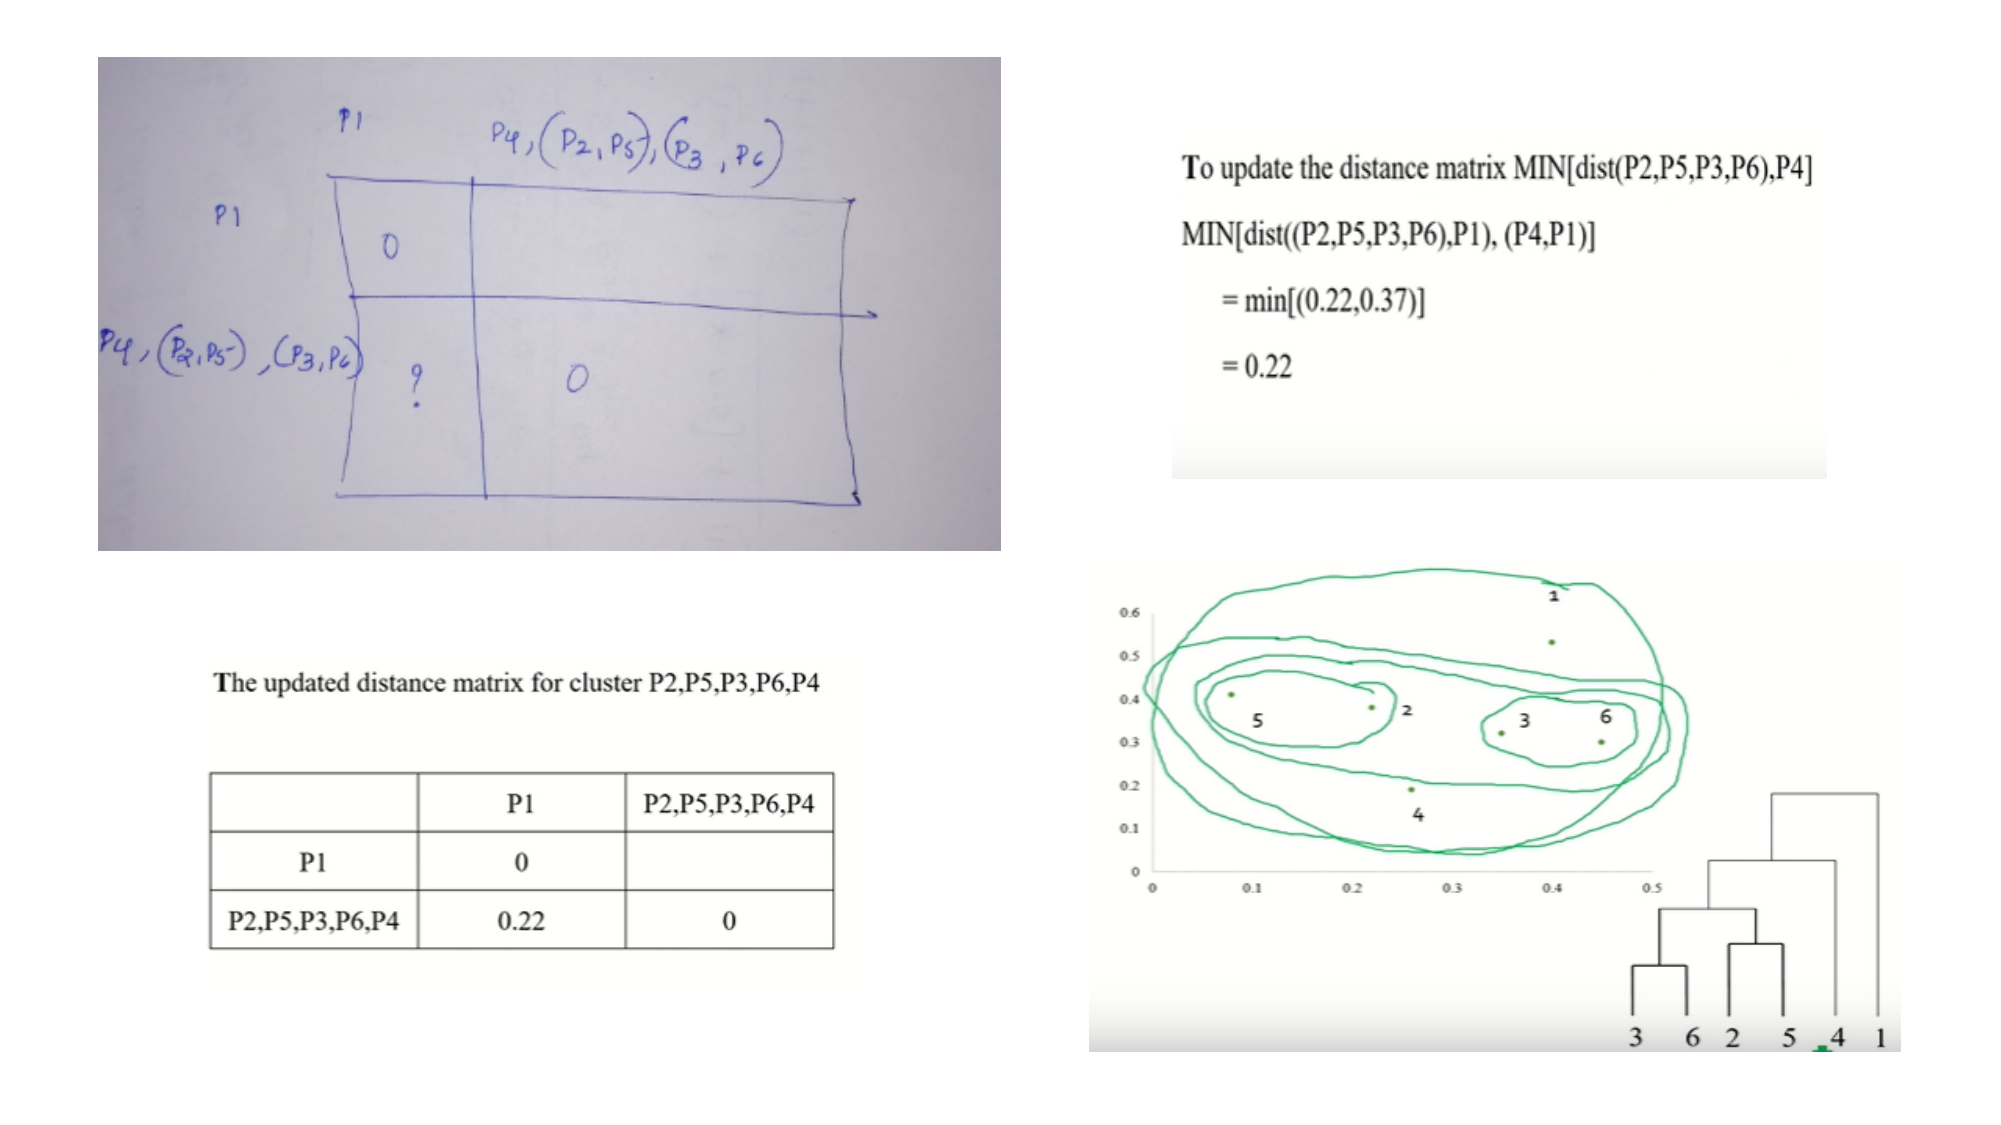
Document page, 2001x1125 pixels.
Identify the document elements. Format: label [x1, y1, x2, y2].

list [98, 57, 1001, 551]
picture [197, 656, 867, 1001]
picture [1171, 130, 1827, 479]
picture [1089, 550, 1901, 1052]
